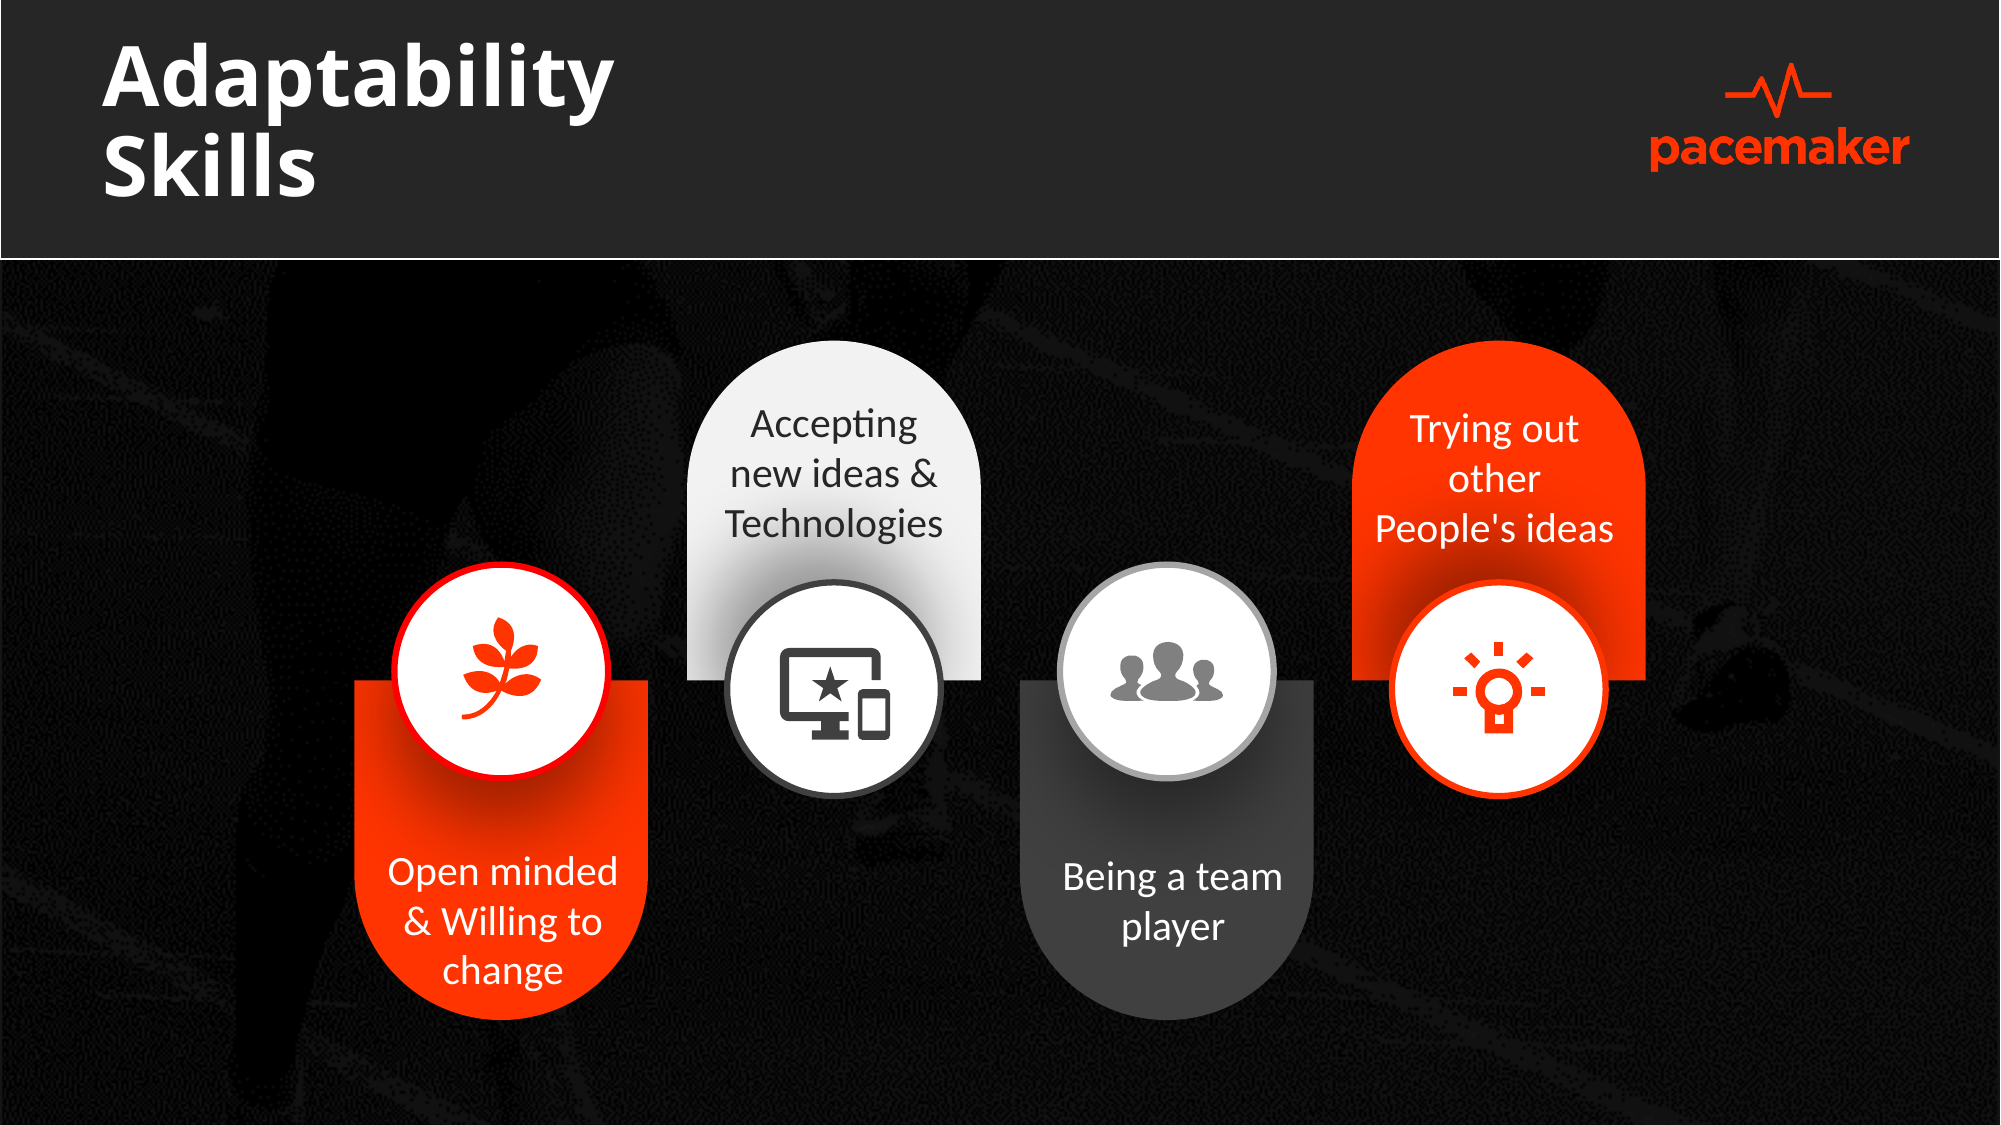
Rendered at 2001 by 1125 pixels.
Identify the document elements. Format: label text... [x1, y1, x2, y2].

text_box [1452, 642, 1545, 734]
text_box Adaptability Skills [87, 25, 1090, 222]
text_box [0, 0, 2000, 260]
picture [1624, 29, 1934, 204]
picture [2, 239, 1998, 1125]
